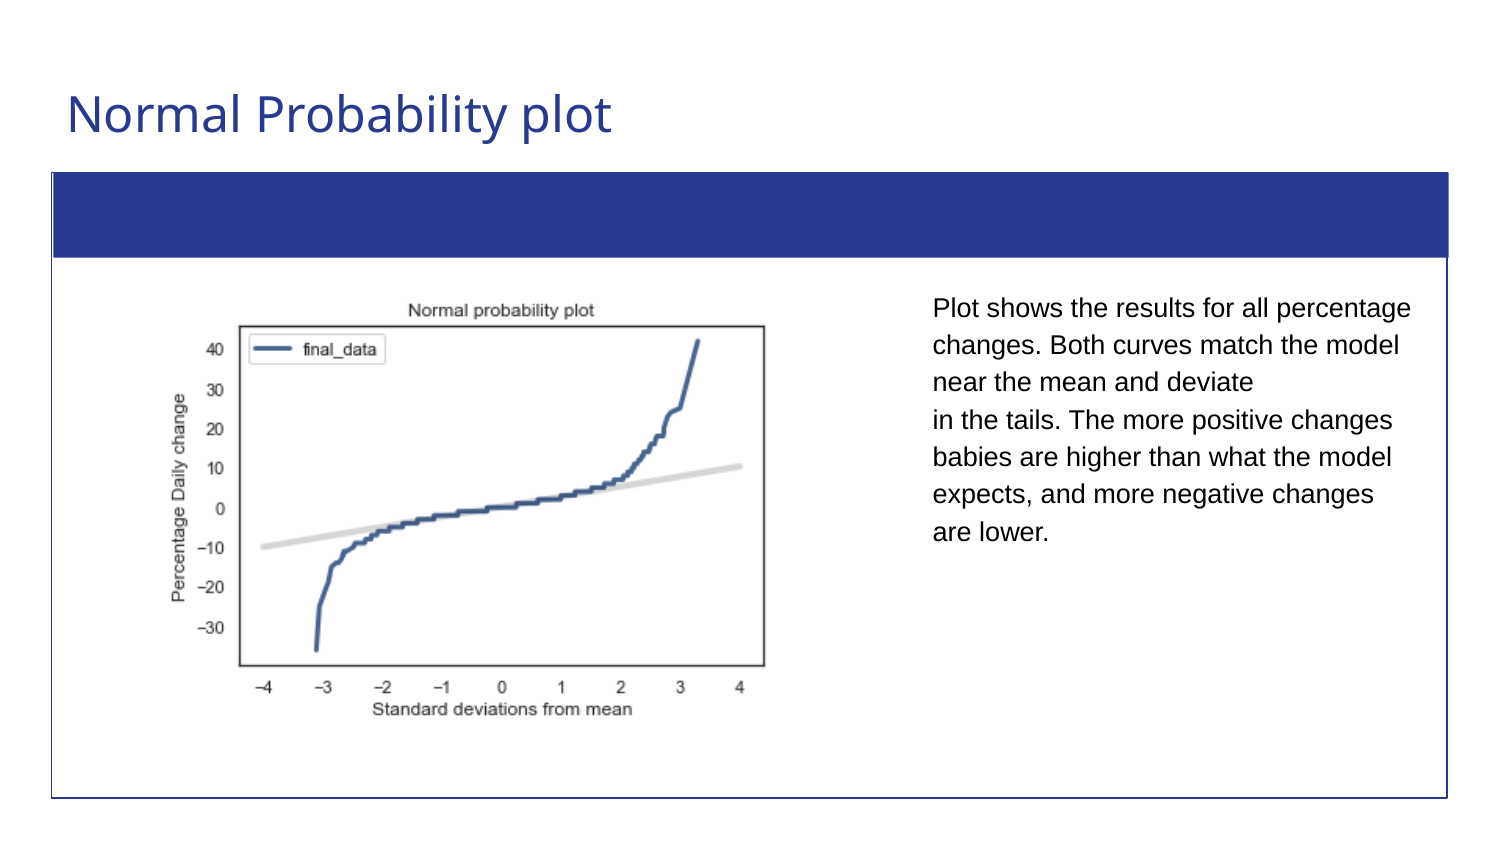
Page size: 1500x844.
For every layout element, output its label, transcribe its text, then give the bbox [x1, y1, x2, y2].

title Normal Probability plot [51, 67, 1449, 167]
picture [111, 289, 895, 742]
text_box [51, 172, 1449, 799]
